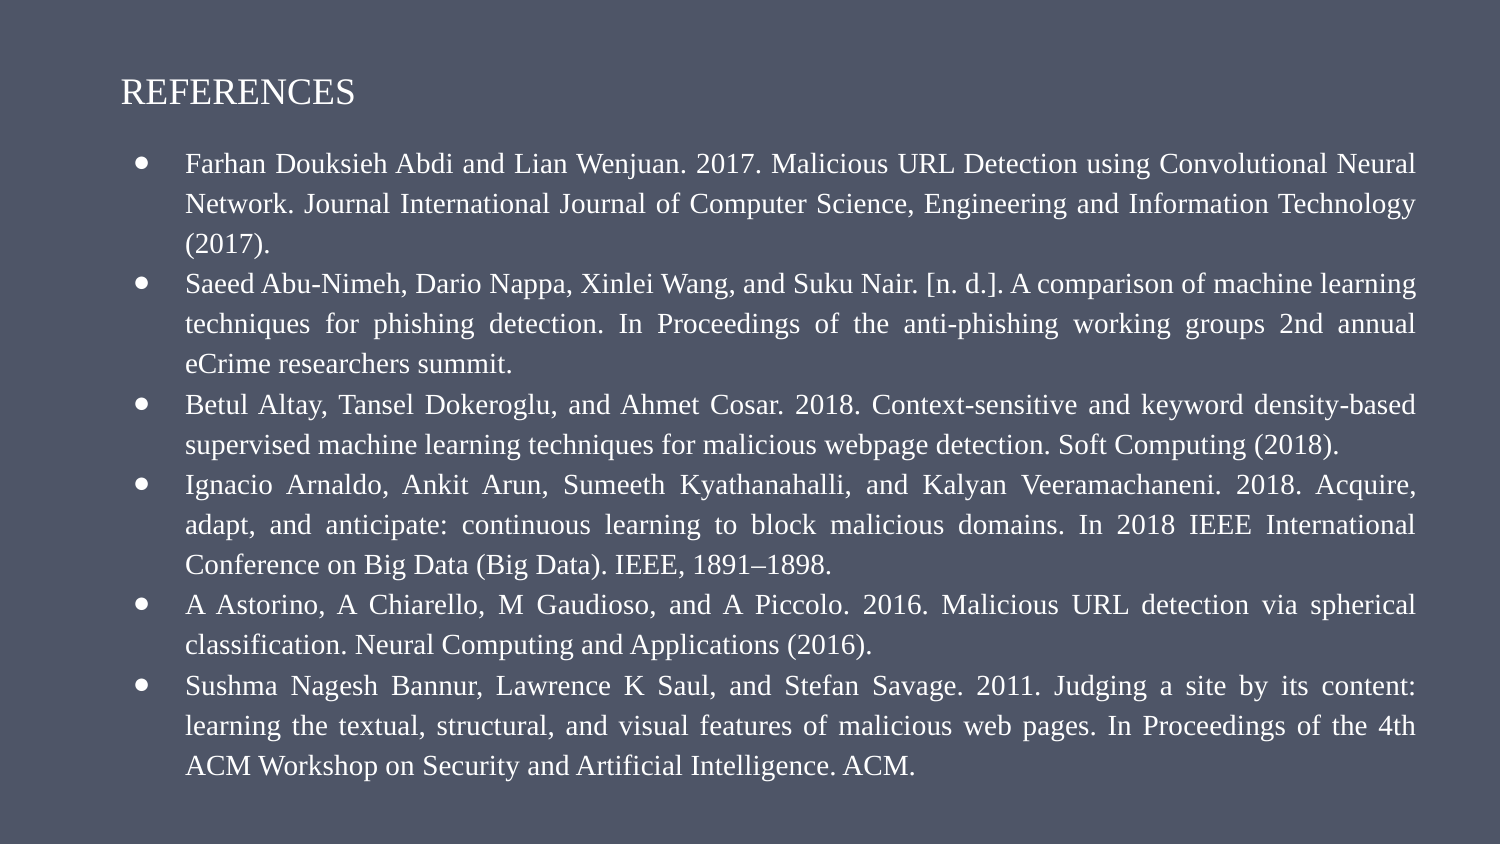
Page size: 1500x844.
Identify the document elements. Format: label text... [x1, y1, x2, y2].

text_box REFERENCES [105, 52, 443, 123]
text_box Farhan Douksieh Abdi and Lian Wenjuan. 2017. Malicious URL Detection using Convolutional Neural Network. Journal International Journal of Computer Science, Engineering and Information Technology (2017). Saeed Abu-Nimeh, Dario Nappa, Xinlei Wang, and Suku Nair. [n. d.]. A comparison of machine learning techniques for phishing detection. In Proceedings of the anti-phishing working groups 2nd annual eCrime researchers summit. Betul Altay, Tansel Dokeroglu, and Ahmet Cosar. 2018. Context-sensitive and keyword density-based supervised machine learning techniques for malicious webpage detection. Soft Computing (2018). Ignacio Arnaldo, Ankit Arun, Sumeeth Kyathanahalli, and Kalyan Veeramachaneni. 2018. Acquire, adapt, and anticipate: continuous learning to block malicious domains. In 2018 IEEE International Conference on Big Data (Big Data). IEEE, 1891–1898. A Astorino, A Chiarello, M Gaudioso, and A Piccolo. 2016. Malicious URL detection via spherical classification. Neural Computing and Applications (2016). Sushma Nagesh Bannur, Lawrence K Saul, and Stefan Savage. 2011. Judging a site by its content: learning the textual, structural, and visual features of malicious web pages. In Proceedings of the 4th ACM Workshop on Security and Artificial Intelligence. ACM. [94, 123, 1433, 811]
